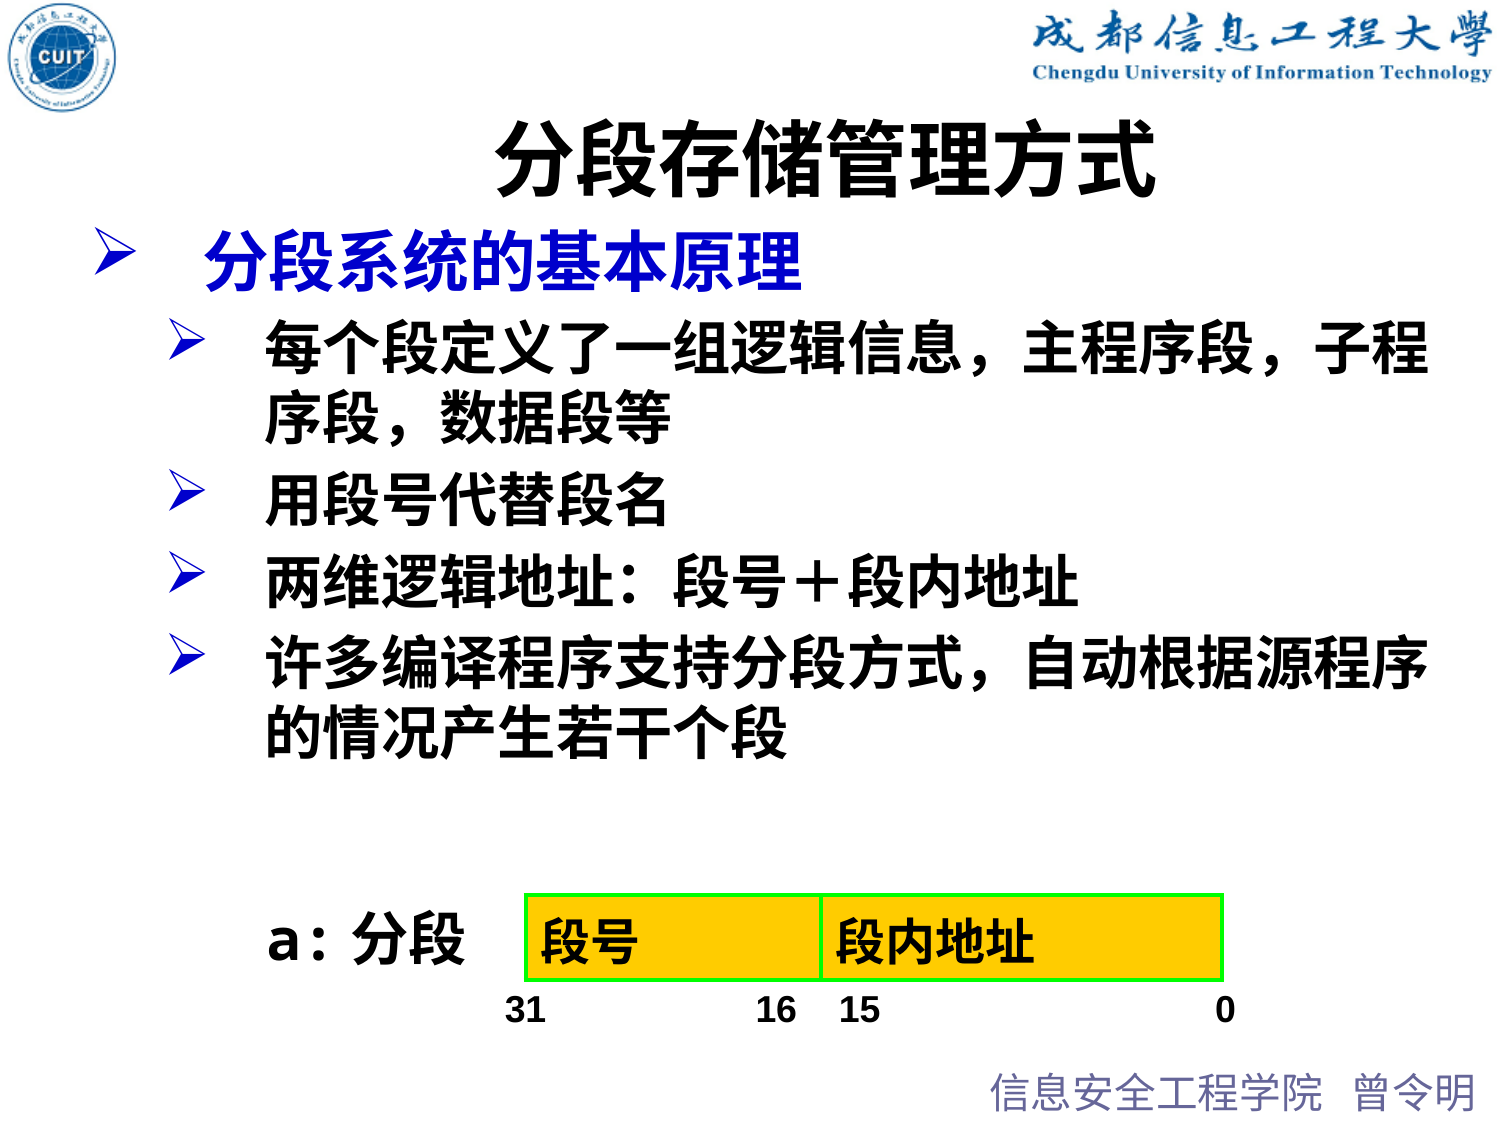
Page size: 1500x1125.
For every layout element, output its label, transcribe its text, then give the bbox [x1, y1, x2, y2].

table_header 段内地址 [823, 897, 1220, 978]
text_box 分段存储管理方式 [212, 99, 1438, 212]
table_header 段号 [528, 897, 819, 978]
picture [0, 0, 130, 116]
text_box 31 16 15 0 [490, 989, 1247, 1025]
picture [1021, 0, 1500, 91]
text_box 分段系统的基本原理 每个段定义了一组逻辑信息，主程序段，子程序段，数据段等 用段号代替段名 两维逻辑地址：段号＋段内地址 许多编译程序支持分段方式，自动根据源程序的情况产生若干个段 [75, 212, 1475, 813]
text_box a:分段 [251, 895, 502, 980]
